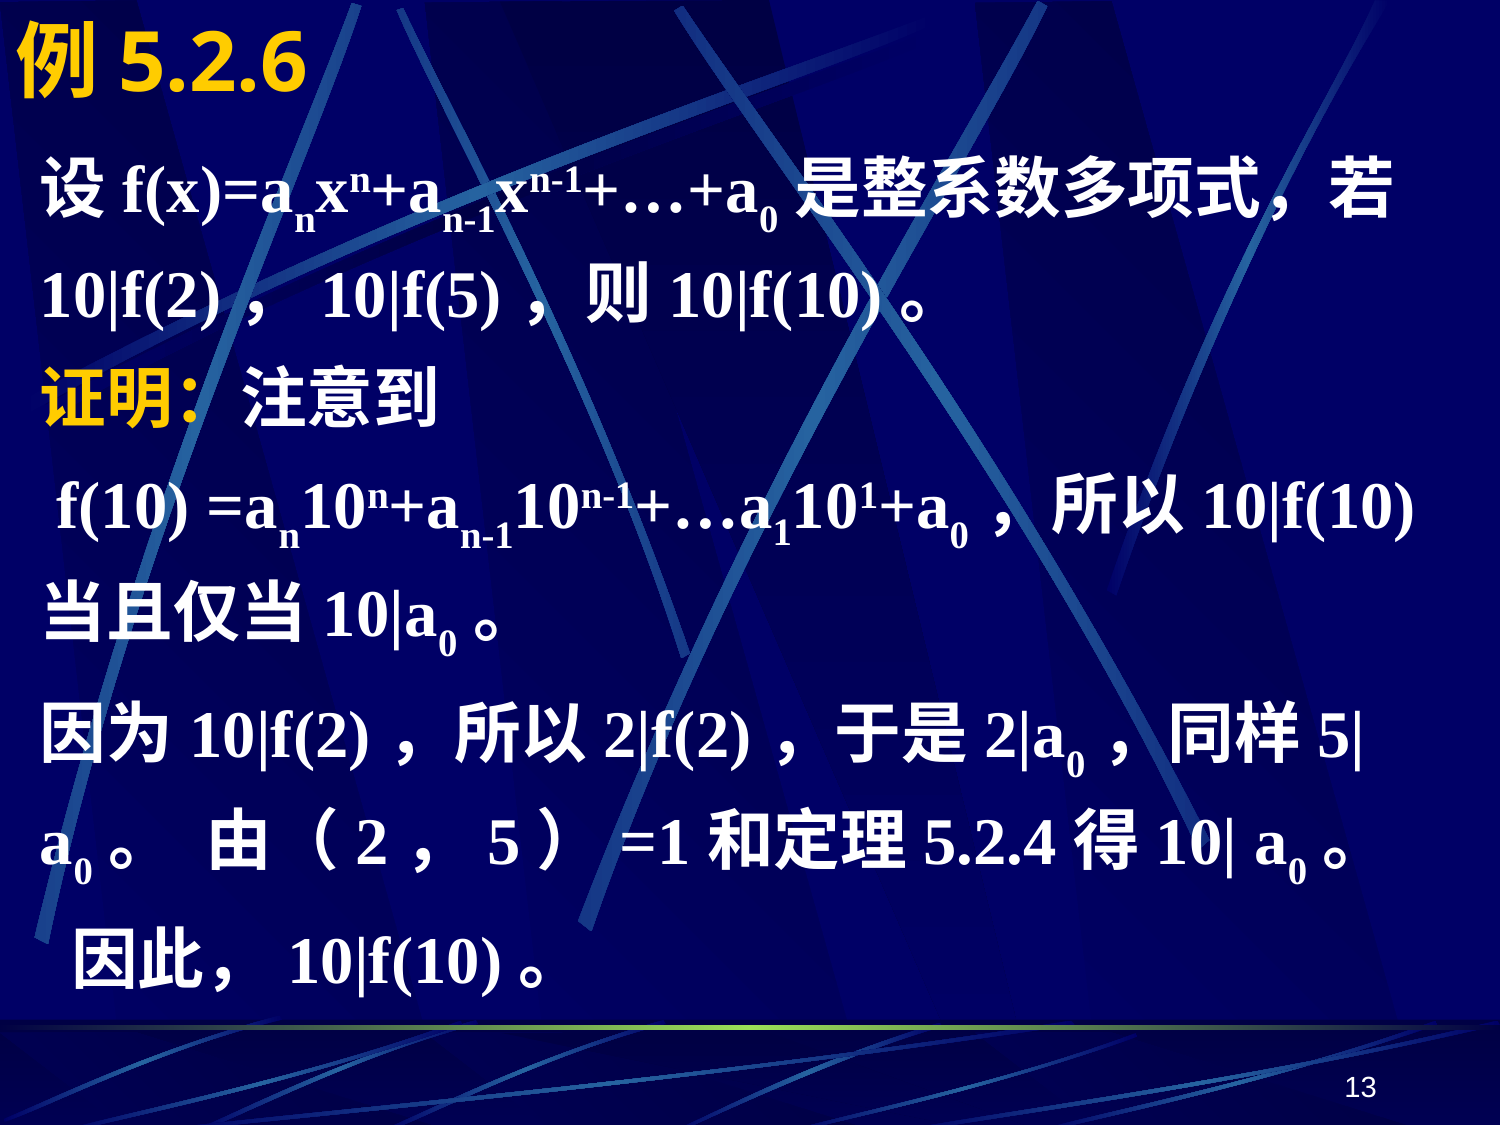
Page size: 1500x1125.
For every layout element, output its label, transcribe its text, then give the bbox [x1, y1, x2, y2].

slide_number 13 [1079, 1035, 1393, 1111]
list 设f(x)=anxn+an-1xn-1+…+a0是整系数多项式，若10|f(2)，10|f(5)，则10|f(10)。 证明：注意到 f(10) =an10n+an-110n-1+…a1101+a0，所以10|f(10)当且仅当10|a0。 因为10|f(2)，所以2|f(2)，于是2|a0，同样5|a0。 由（2，5）=1和定理5.2.4得10| a0。 因此，10|f(10)。 [24, 125, 1463, 1013]
title 例5.2.6 [0, 0, 1276, 117]
footer [516, 1035, 993, 1111]
